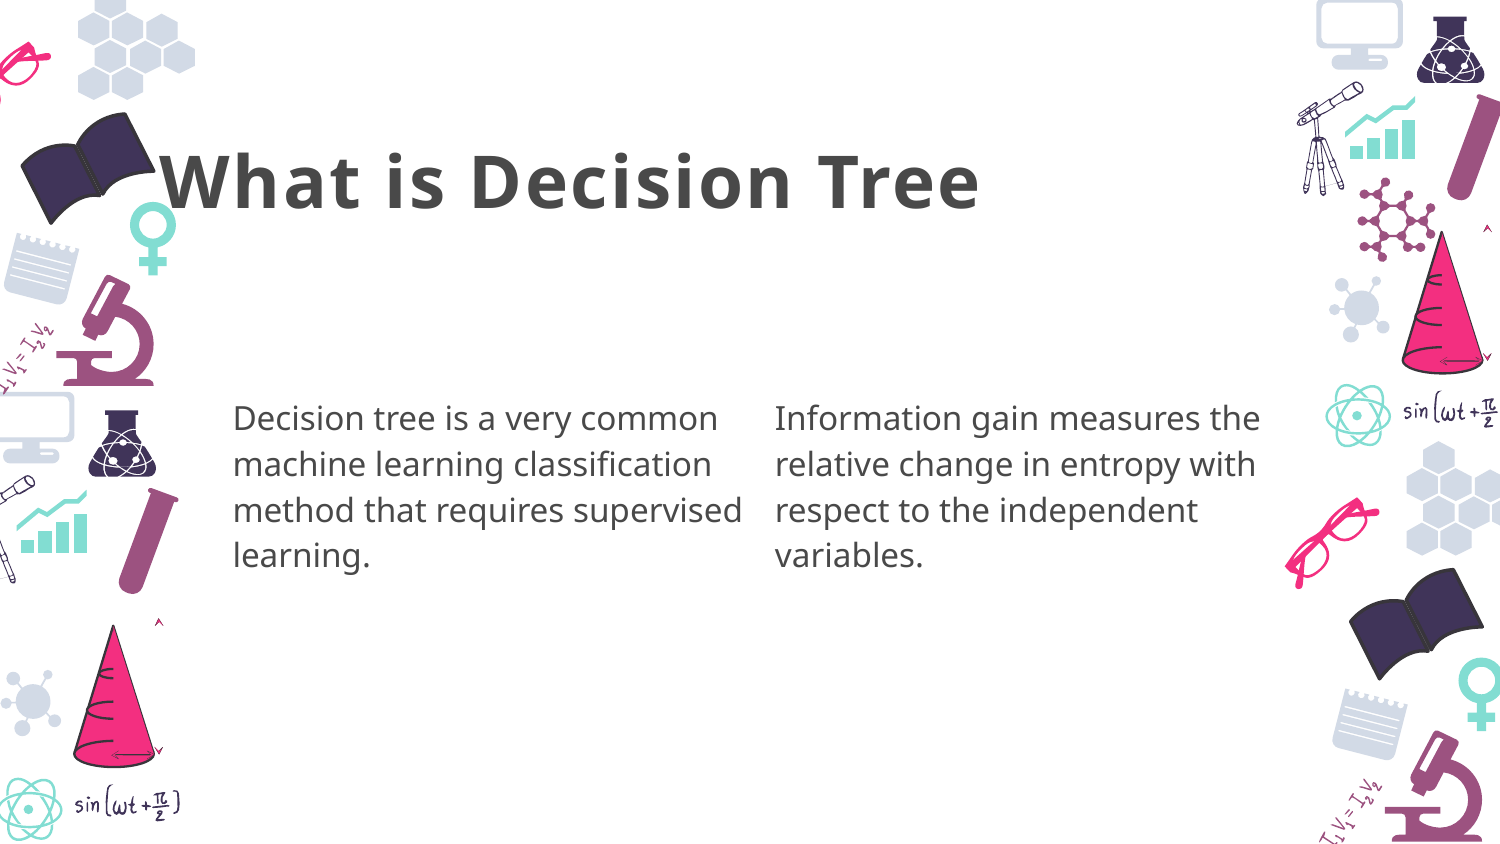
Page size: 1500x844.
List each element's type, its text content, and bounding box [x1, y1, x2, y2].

text_box What is Decision Tree [145, 128, 998, 231]
text_box Decision tree is a very common machine learning classification method that requires supervised learning. [217, 383, 765, 582]
text_box Information gain measures the relative change in entropy with respect to the independent variables. [765, 383, 1308, 582]
